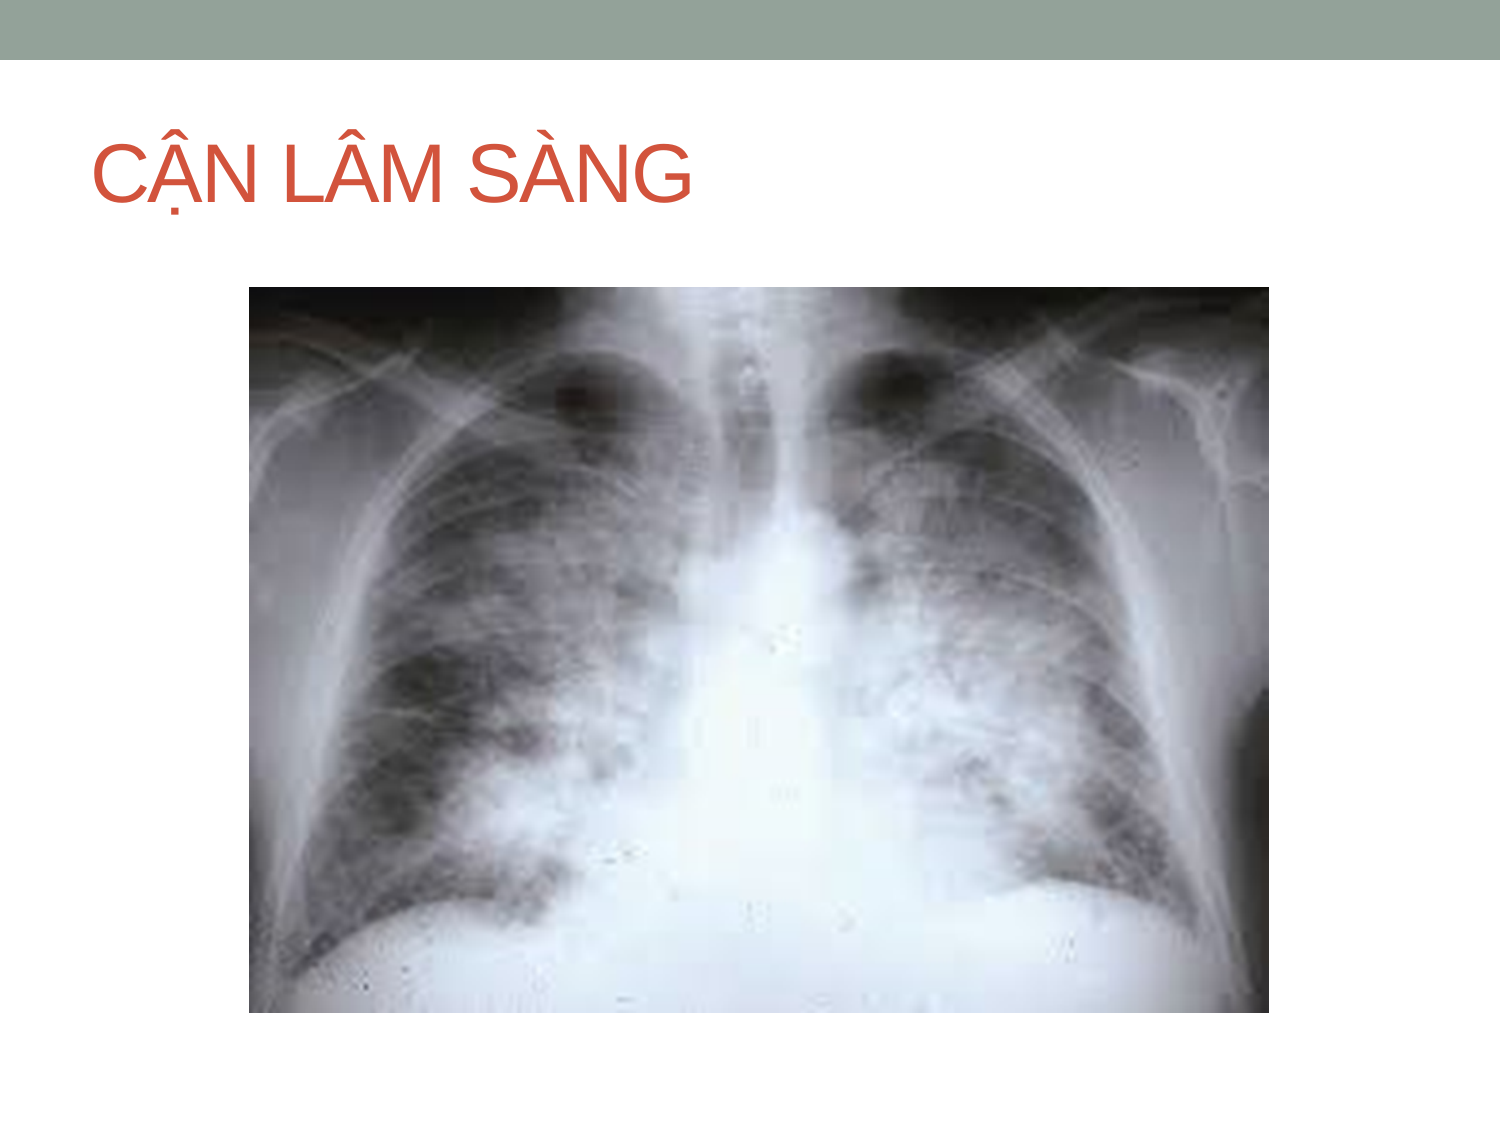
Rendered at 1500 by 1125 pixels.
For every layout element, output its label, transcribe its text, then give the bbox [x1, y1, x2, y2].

title CẬN LÂM SÀNG [75, 87, 1425, 250]
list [249, 287, 1270, 1013]
